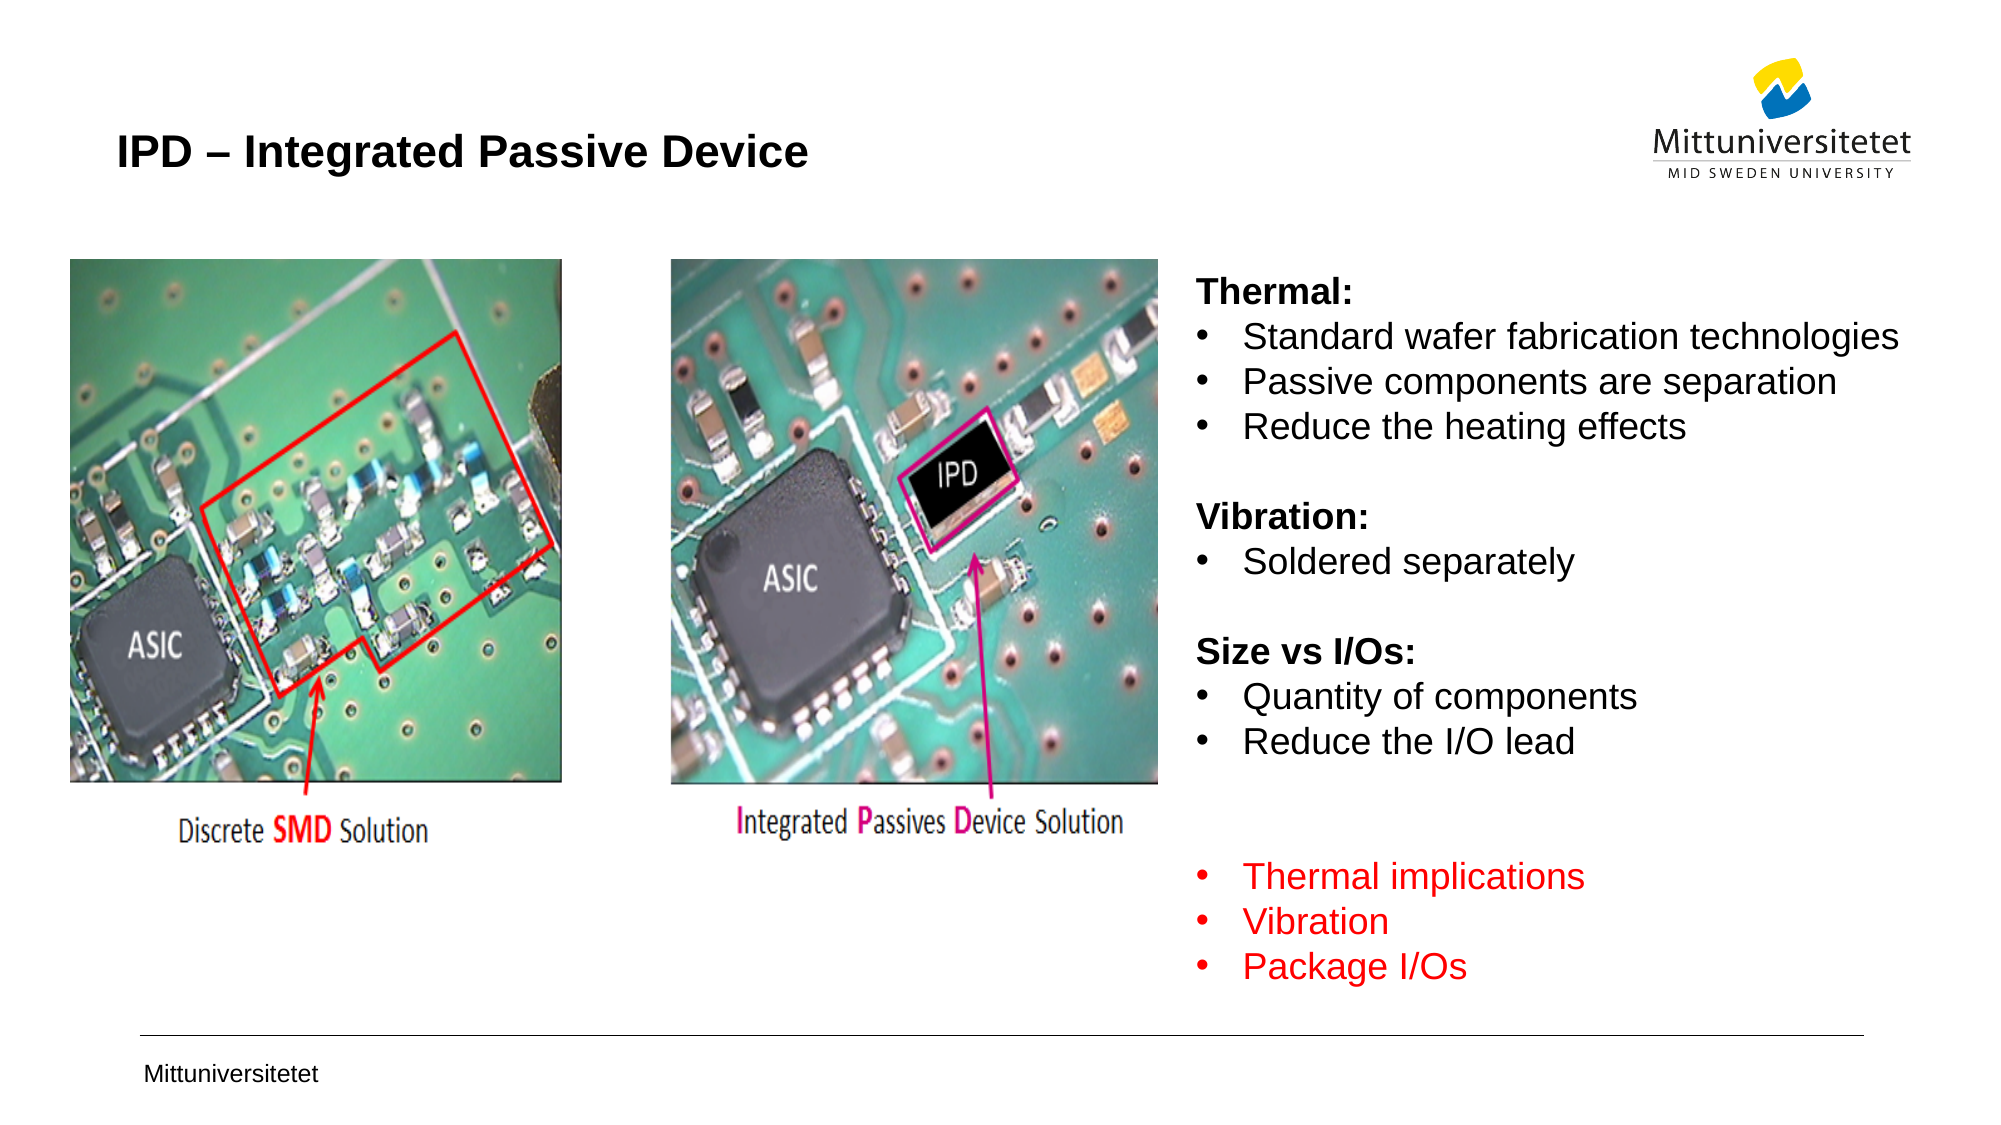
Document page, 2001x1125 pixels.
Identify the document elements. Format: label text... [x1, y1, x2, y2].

text_box Thermal: Standard wafer fabrication technologies Passive components are separation Reduce the heating effects Vibration: Soldered separately Size vs I/Os: Quantity of components Reduce the I/O lead Thermal implications Vibration Package I/Os [1181, 259, 1971, 995]
title IPD – Integrated Passive Device [101, 94, 1827, 202]
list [70, 259, 1158, 870]
picture [1653, 58, 1911, 178]
